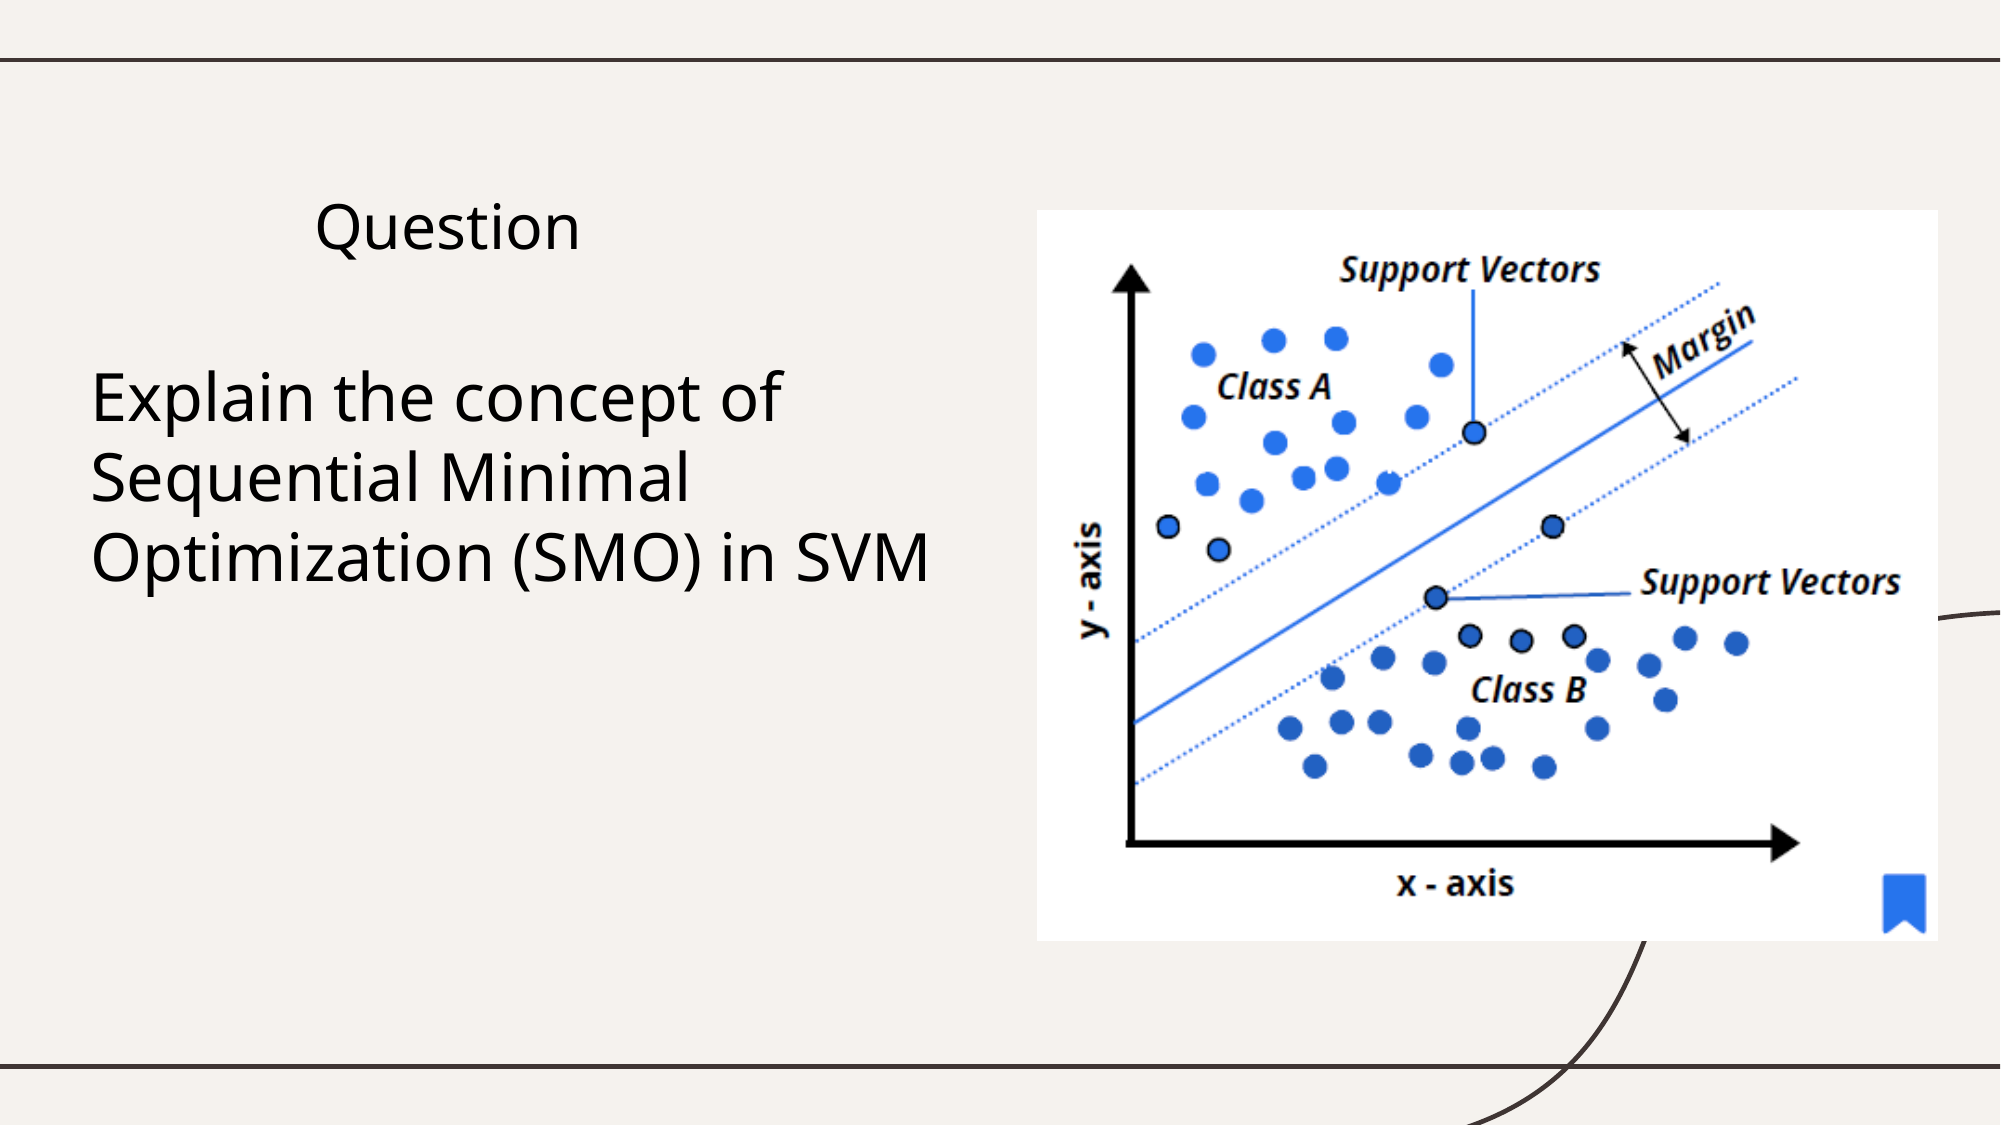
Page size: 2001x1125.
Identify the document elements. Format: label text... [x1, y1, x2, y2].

picture [1037, 210, 1939, 941]
title Question [299, 172, 640, 298]
subtitle Explain the concept of Sequential Minimal Optimization (SMO) in SVM [56, 339, 1032, 663]
